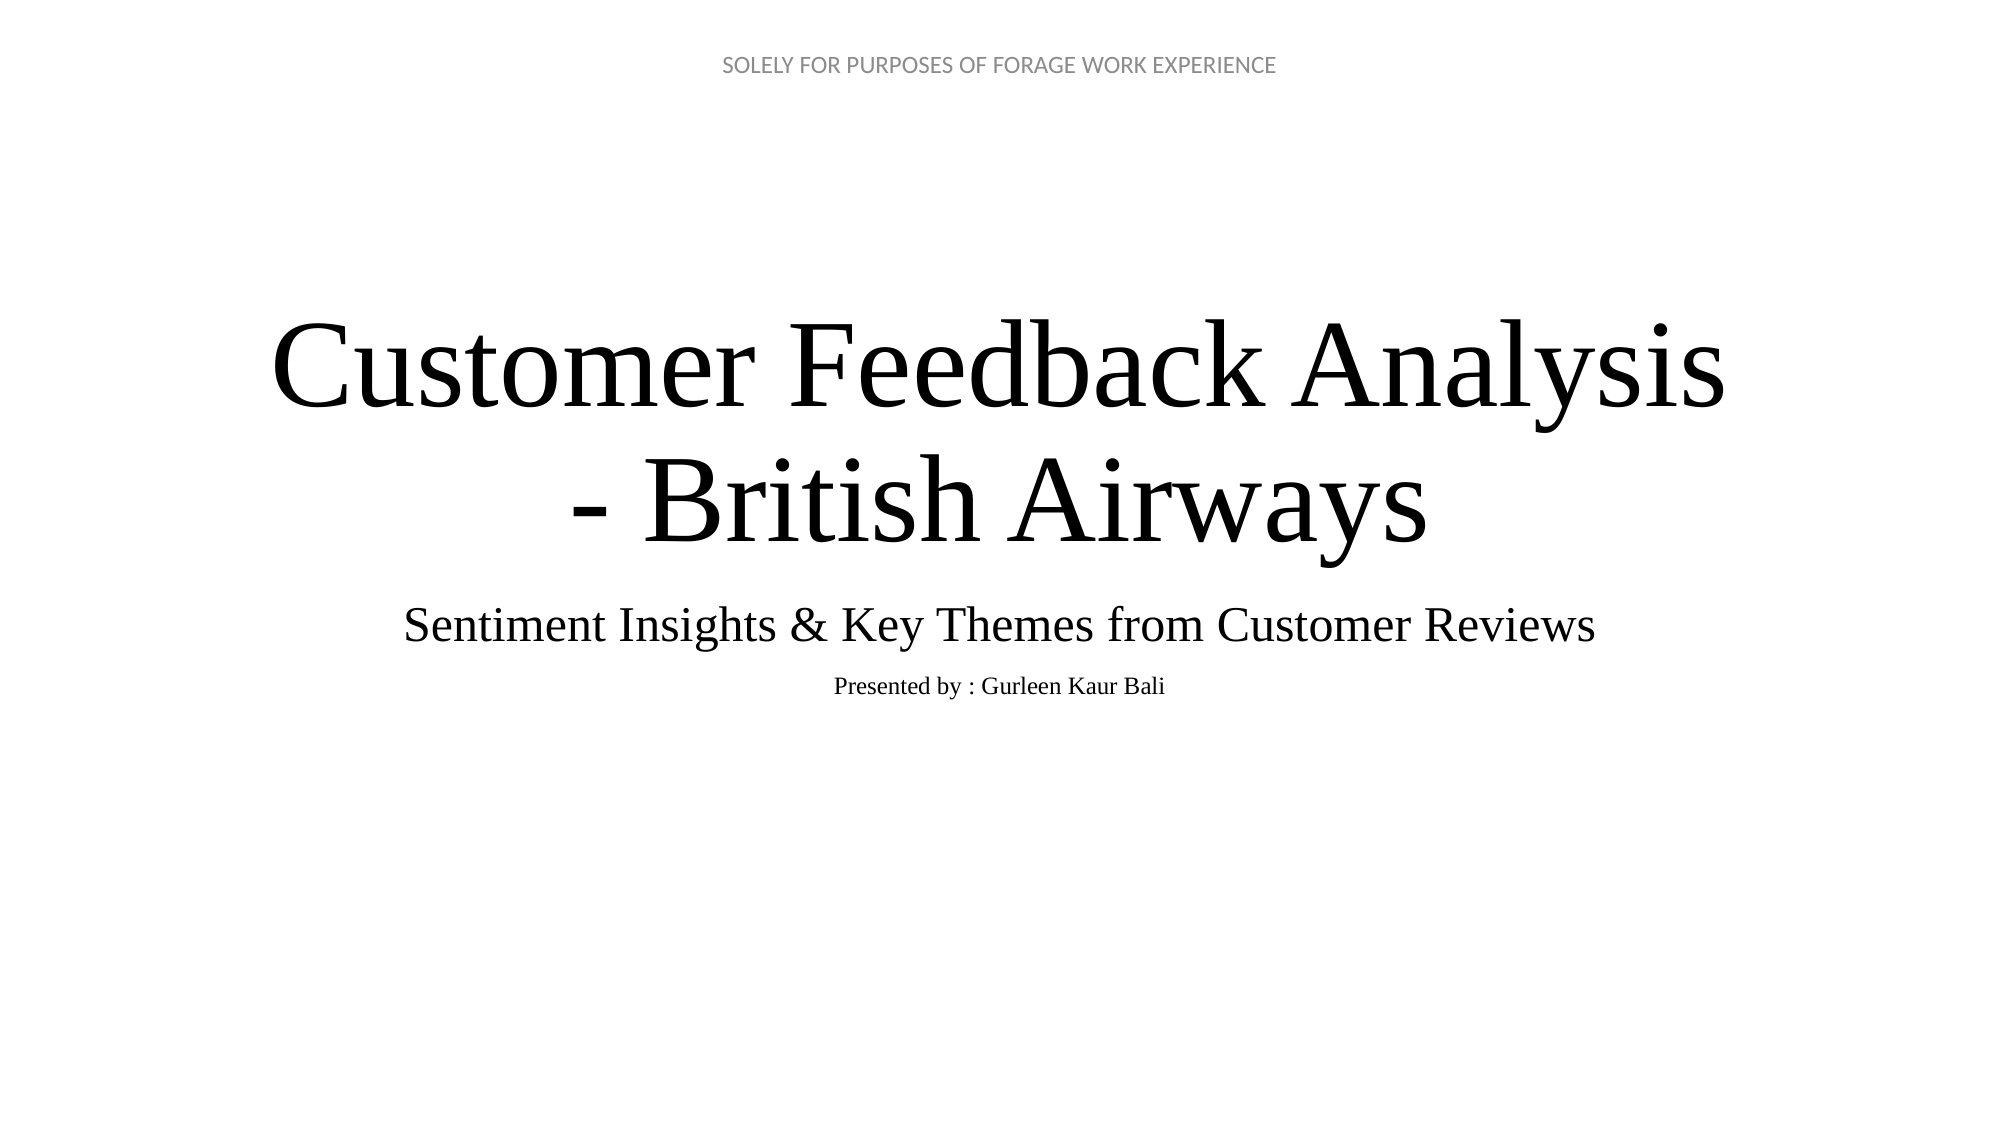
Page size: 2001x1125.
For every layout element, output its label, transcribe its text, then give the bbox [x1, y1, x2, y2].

subtitle Sentiment Insights & Key Themes from Customer Reviews Presented by : Gurleen Kaur Bali [249, 590, 1750, 782]
title Customer Feedback Analysis - British Airways [249, 184, 1750, 576]
